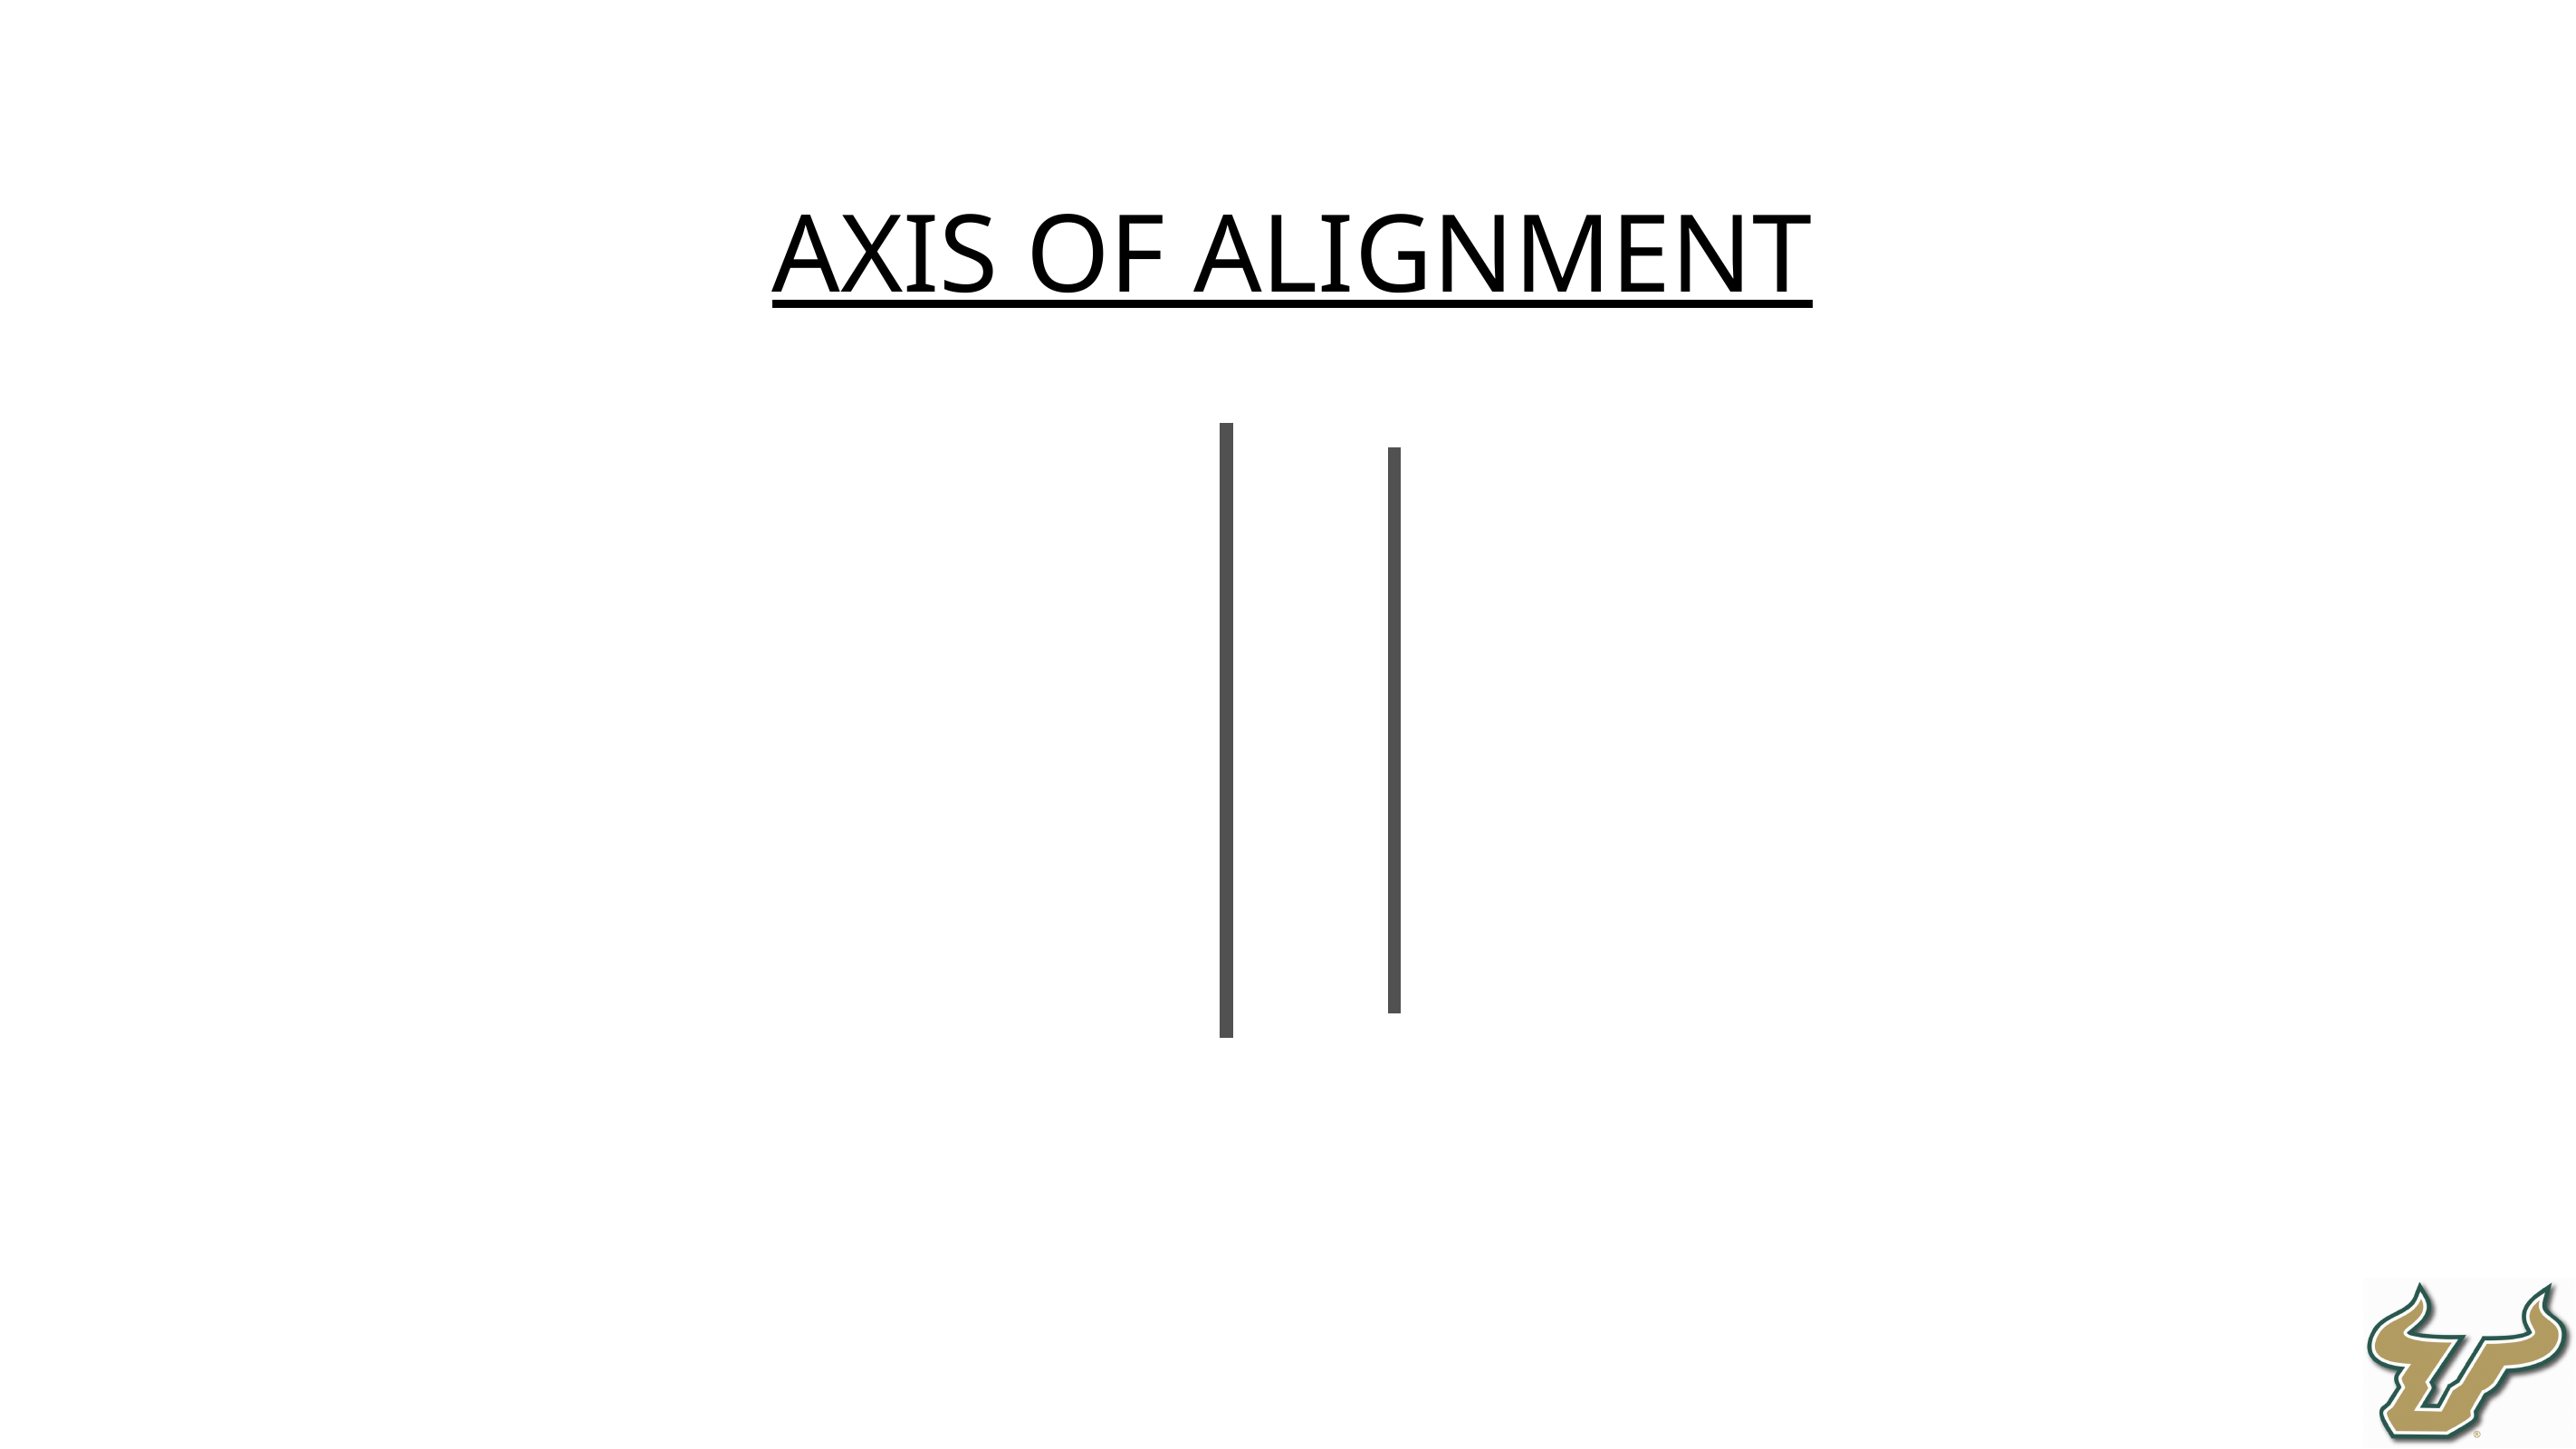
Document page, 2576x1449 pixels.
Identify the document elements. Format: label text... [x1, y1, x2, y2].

list AXIS OF ALIGNMENT [473, 175, 2103, 340]
picture [2363, 1278, 2576, 1448]
